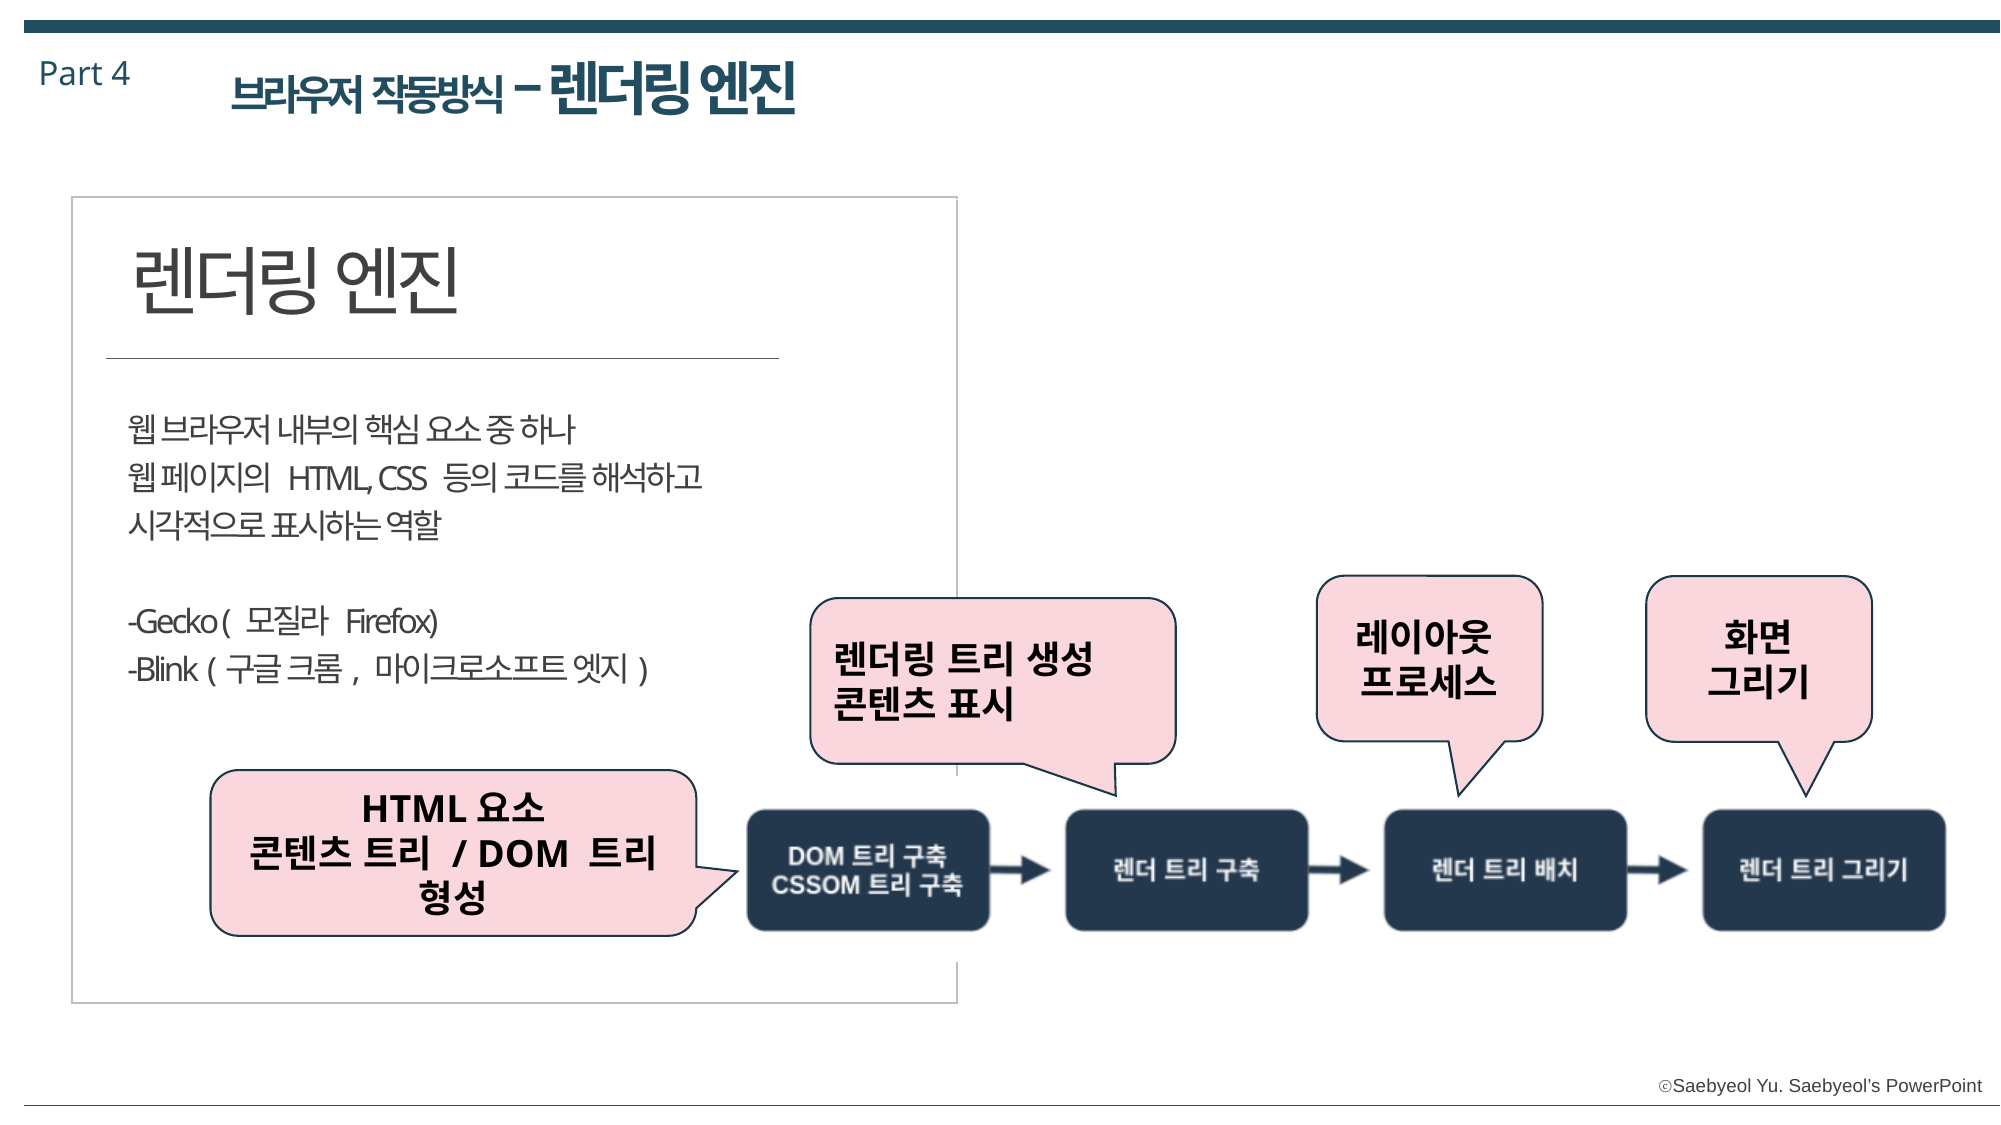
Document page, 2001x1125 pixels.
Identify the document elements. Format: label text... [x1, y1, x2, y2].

text_box HTML요소 콘텐츠 트리 / DOM 트리 형성 [209, 769, 709, 937]
text_box 레이아웃 프로세스 [1315, 574, 1544, 776]
text_box 렌더링 엔진 [115, 227, 481, 332]
text_box Part 4 [23, 44, 146, 100]
text_box 웹 브라우저 내부의 핵심 요소 중 하나 웹 페이지의 HTML, CSS 등의 코드를 해석하고 시각적으로 표시하는 역할 -Gecko ( 모질라 Firefox) -Blink (구글 크롬, 마이크로소프트 엣지) [112, 393, 817, 696]
text_box [71, 196, 958, 1004]
text_box 렌더링 트리 생성 콘텐츠 표시 [809, 597, 1177, 776]
text_box 화면 그리기 [1645, 575, 1874, 776]
picture [709, 776, 2000, 962]
text_box 브라우저 작동방식 – 렌더링 엔진 [215, 44, 815, 130]
